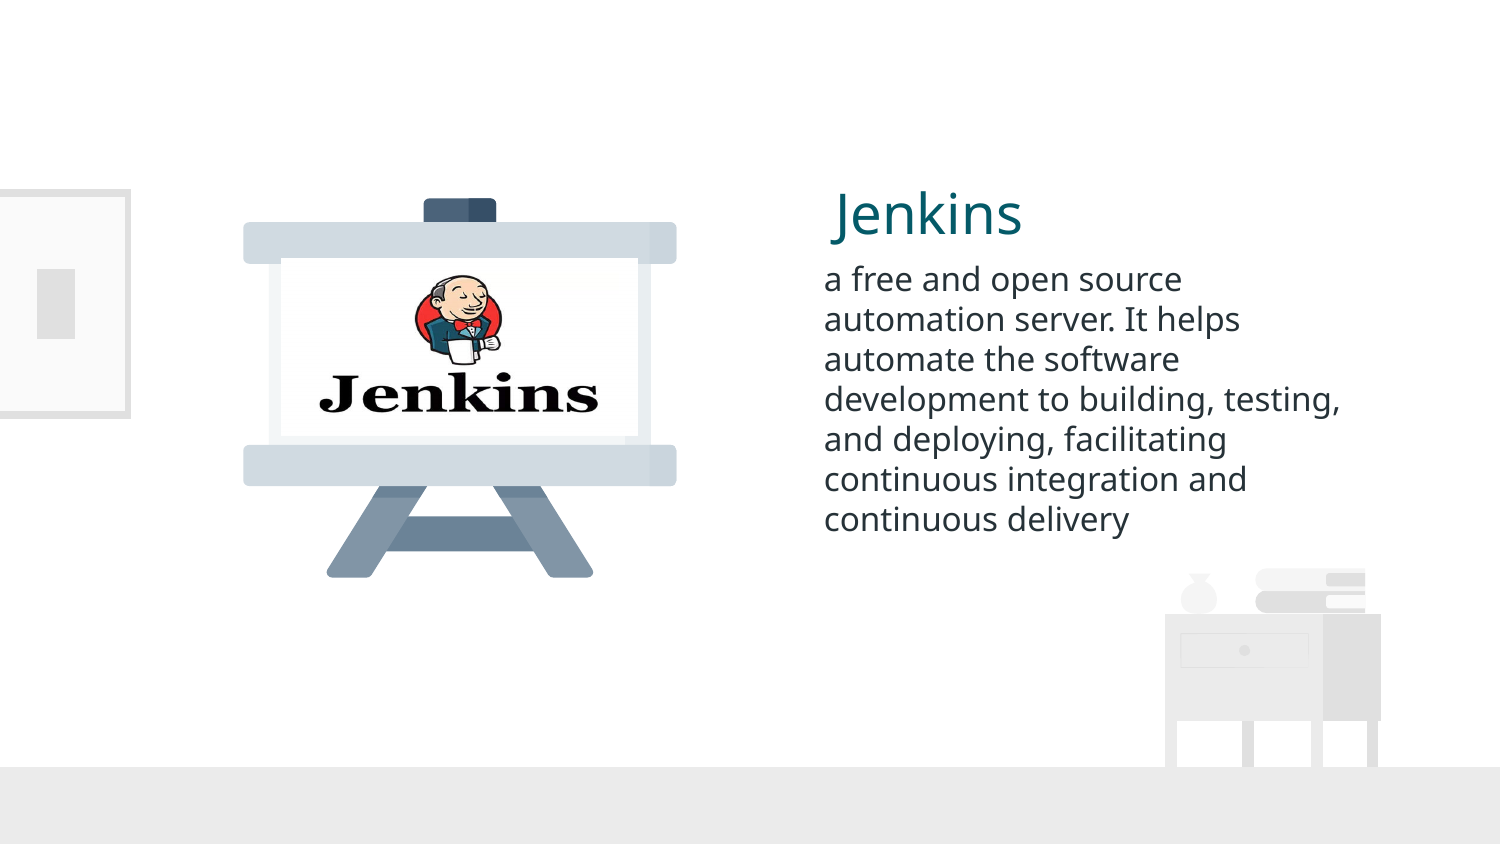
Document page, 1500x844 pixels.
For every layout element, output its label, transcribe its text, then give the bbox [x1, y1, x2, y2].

subtitle a free and open source automation server. It helps automate the software development to building, testing, and deploying, facilitating continuous integration and continuous delivery [809, 285, 1360, 553]
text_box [243, 198, 677, 578]
picture [281, 258, 638, 436]
title Jenkins [820, 163, 1372, 230]
